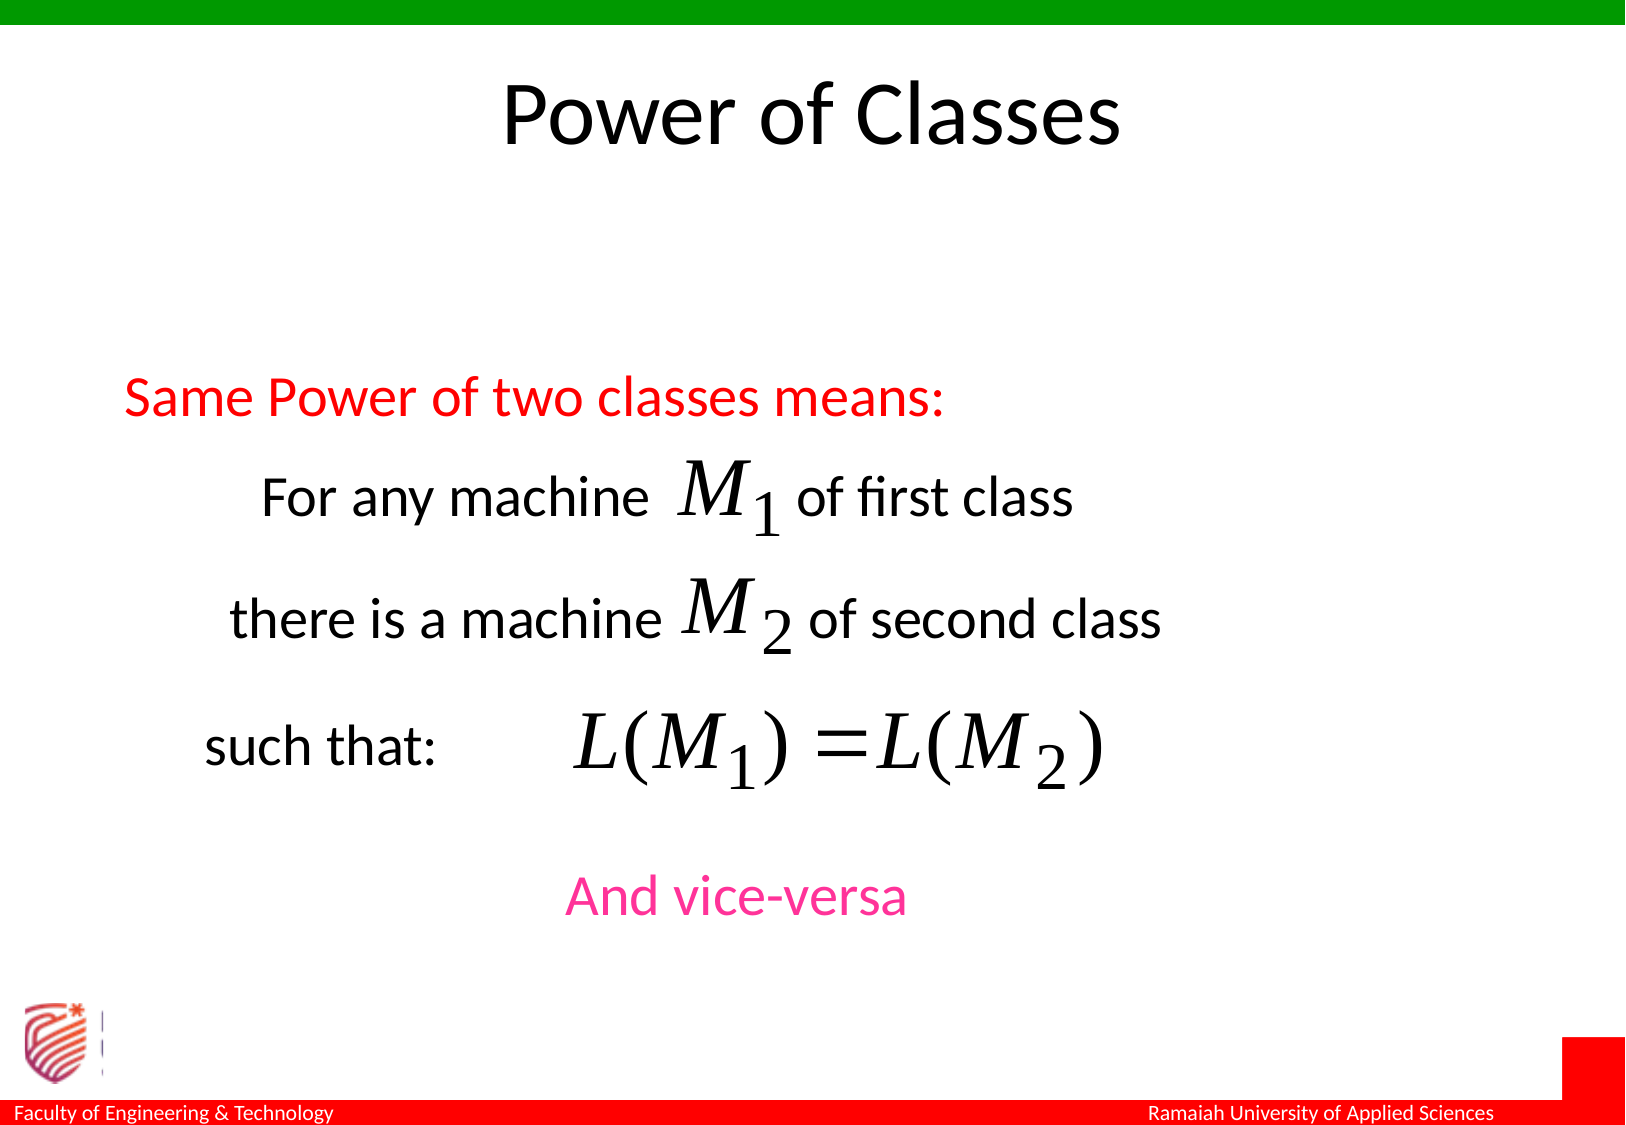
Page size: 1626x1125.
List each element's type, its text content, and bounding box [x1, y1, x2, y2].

text_box Power of Classes [81, 45, 1544, 233]
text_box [568, 699, 1109, 794]
picture [24, 1003, 104, 1084]
text_box And vice-versa [550, 849, 924, 935]
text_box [677, 564, 798, 659]
text_box there is a machine of second class [801, 572, 1192, 658]
text_box Same Power of two classes means: [109, 351, 962, 436]
text_box For any machine of first class [785, 450, 1104, 536]
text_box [674, 446, 782, 541]
text_box such that: [189, 699, 534, 785]
text_box For any machine of first class [246, 450, 670, 536]
text_box there is a machine of second class [214, 572, 672, 658]
